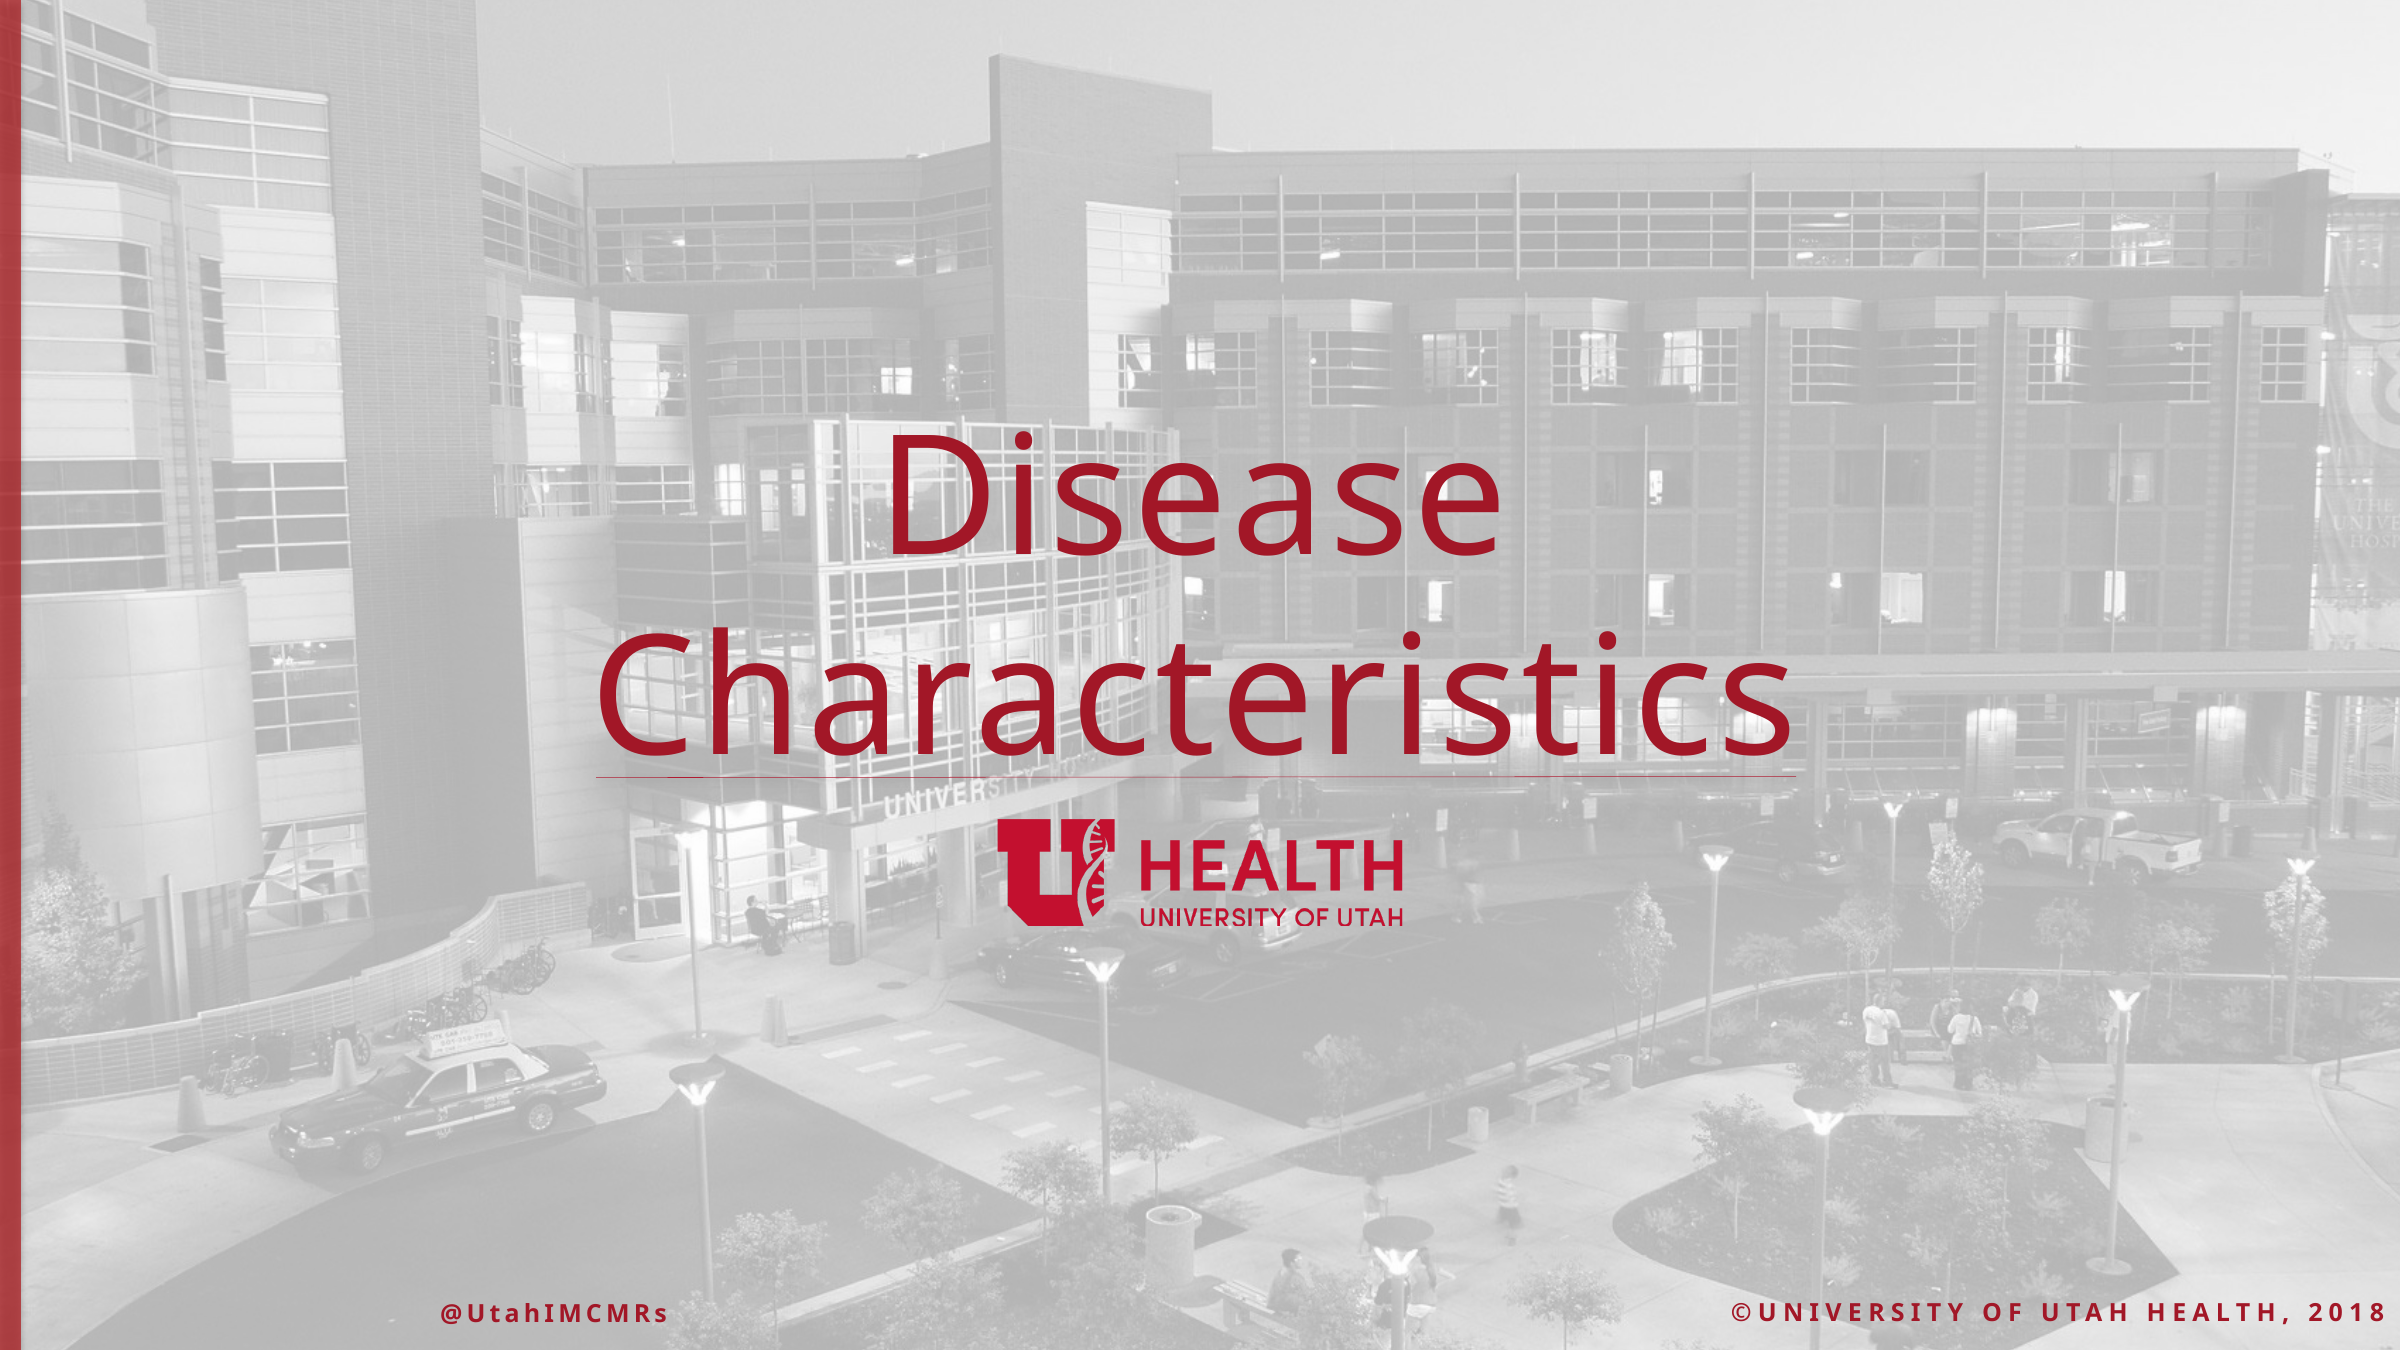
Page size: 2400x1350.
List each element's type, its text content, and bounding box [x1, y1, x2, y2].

list Disease Characteristics [520, 380, 1869, 664]
list @UtahIMCMRs [425, 1289, 709, 1350]
